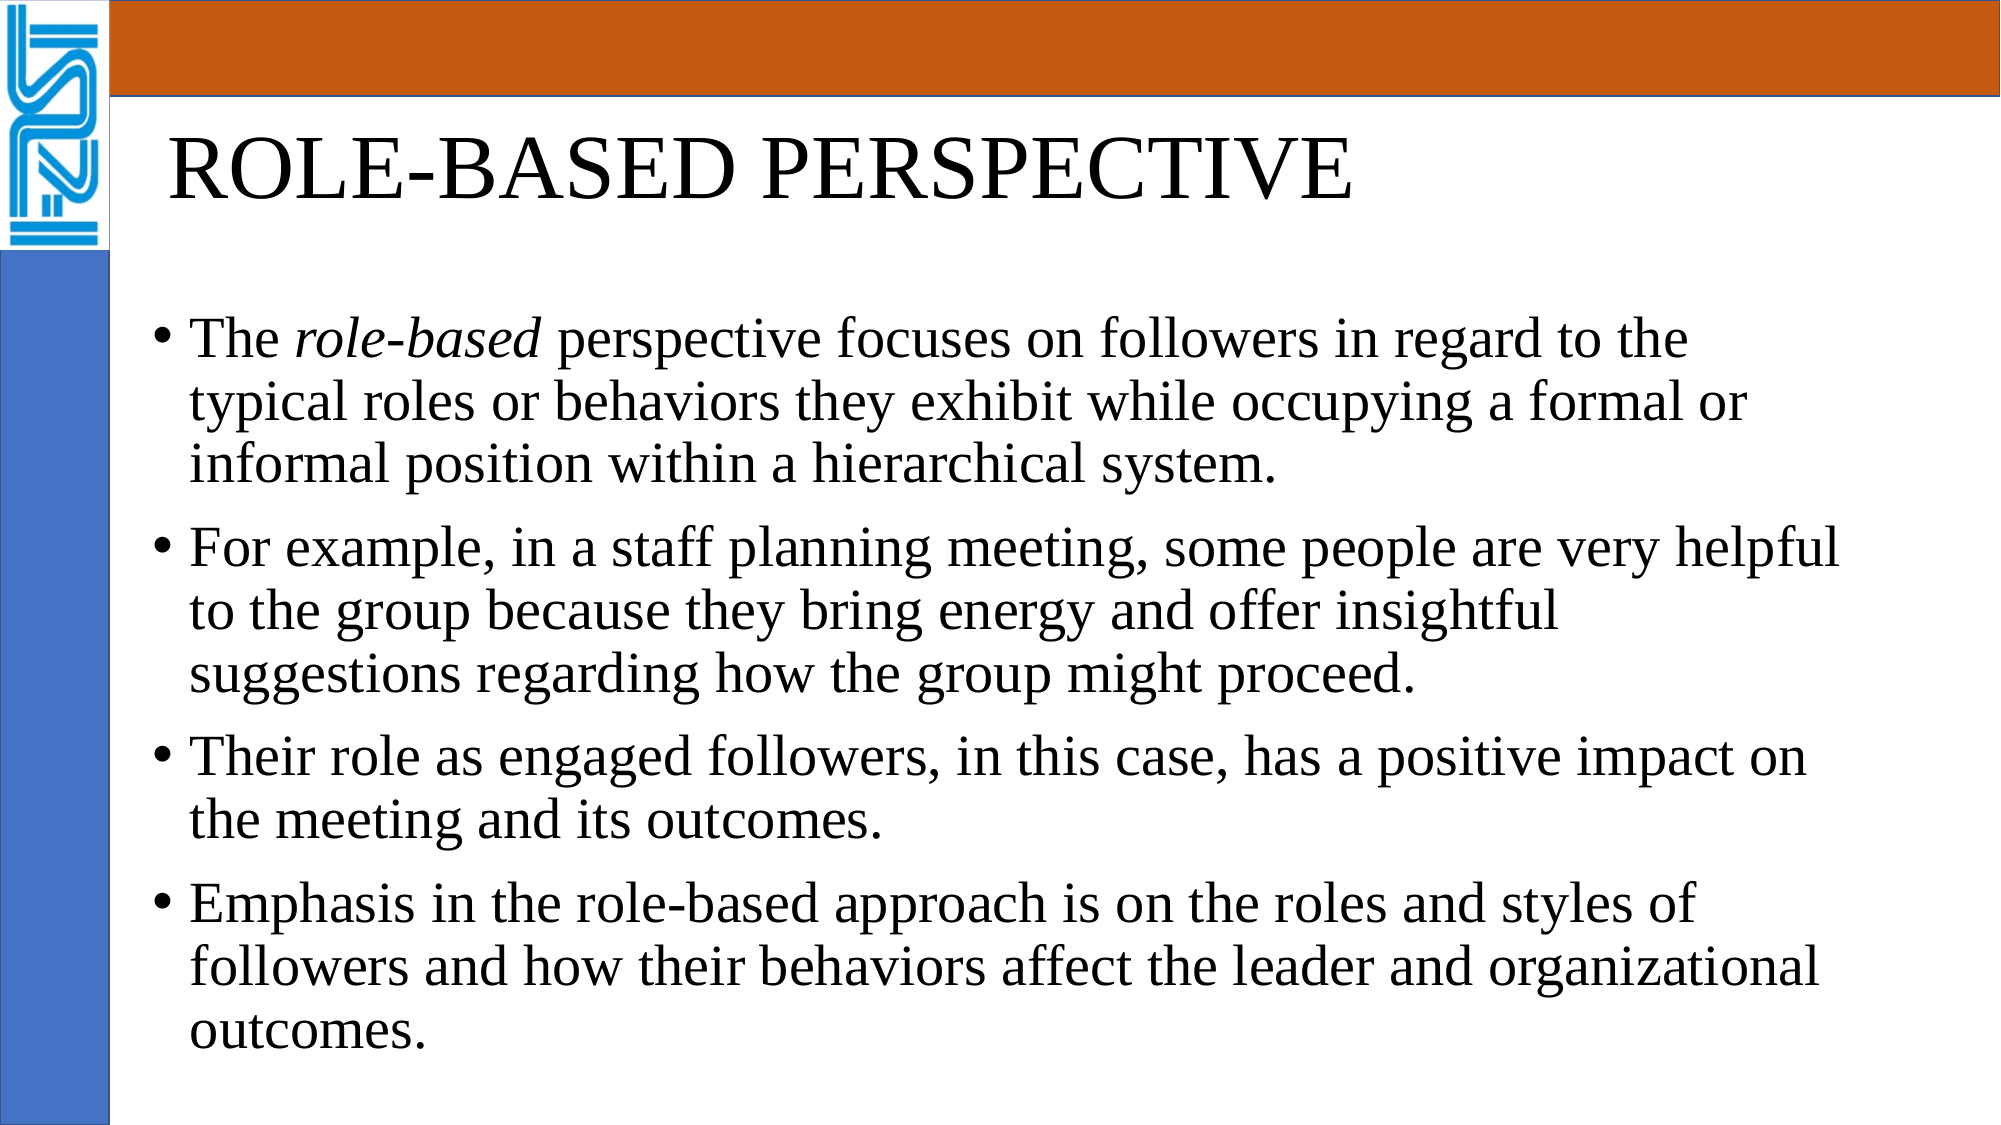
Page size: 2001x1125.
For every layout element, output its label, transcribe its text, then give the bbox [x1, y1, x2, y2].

text_box [0, 250, 110, 1125]
picture [0, 1, 180, 250]
title ROLE-BASED PERSPECTIVE [152, 97, 1878, 278]
list The role-based perspective focuses on followers in regard to the typical roles or behaviors they exhibit while occupying a formal or informal position within a hierarchical system. For example, in a staff planning meeting, some people are very helpful to the group because they bring energy and offer insightful suggestions regarding how the group might proceed. Their role as engaged followers, in this case, has a positive impact on the meeting and its outcomes. Emphasis in the role-based approach is on the roles and styles of followers and how their behaviors affect the leader and organizational outcomes. [137, 299, 1863, 1085]
text_box [110, 0, 2000, 97]
